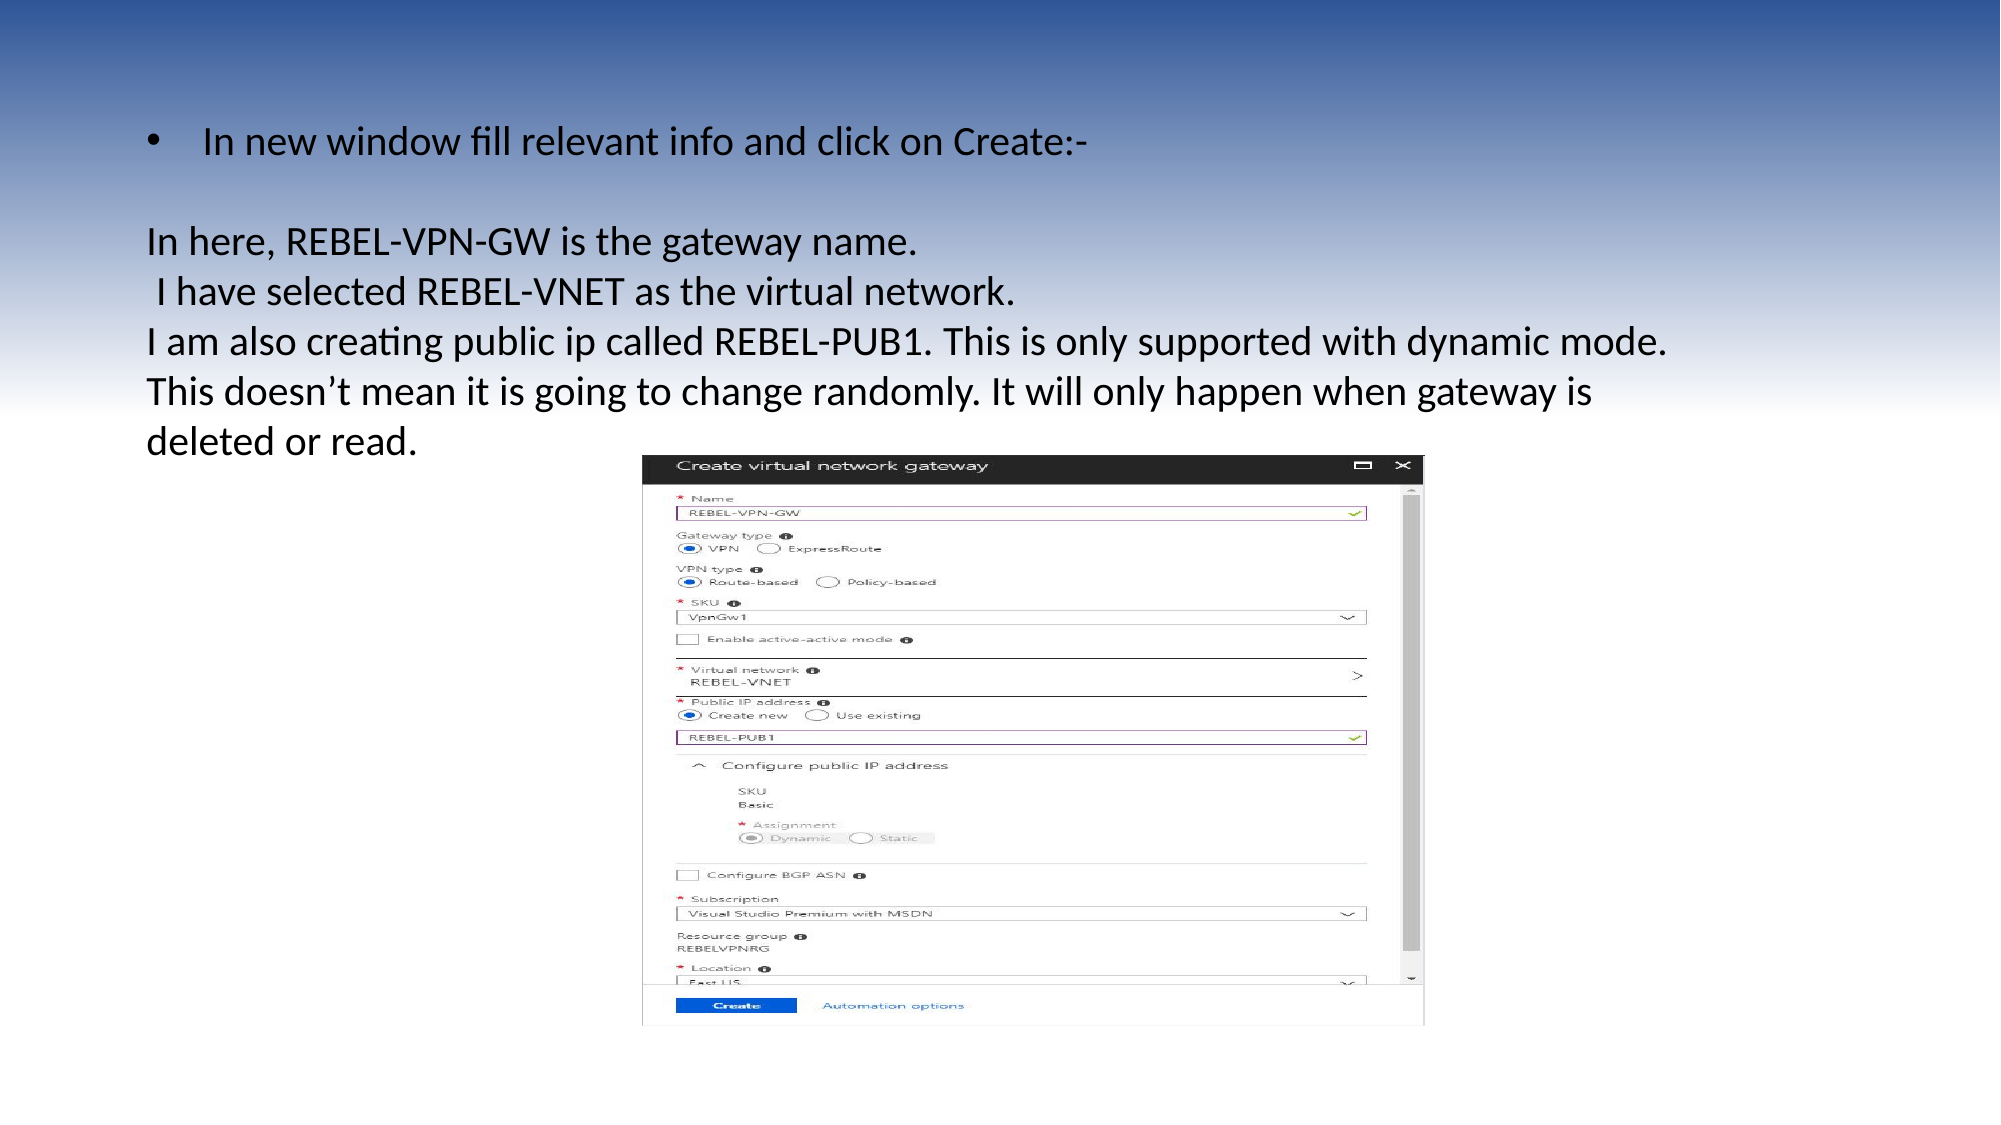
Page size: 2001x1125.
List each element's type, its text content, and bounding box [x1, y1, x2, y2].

text_box In new window fill relevant info and click on Create:- In here, REBEL-VPN-GW is the gateway name. I have selected REBEL-VNET as the virtual network. I am also creating public ip called REBEL-PUB1. This is only supported with dynamic mode. This doesn’t mean it is going to change randomly. It will only happen when gateway is deleted or read. [131, 106, 1739, 472]
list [642, 455, 1425, 1026]
